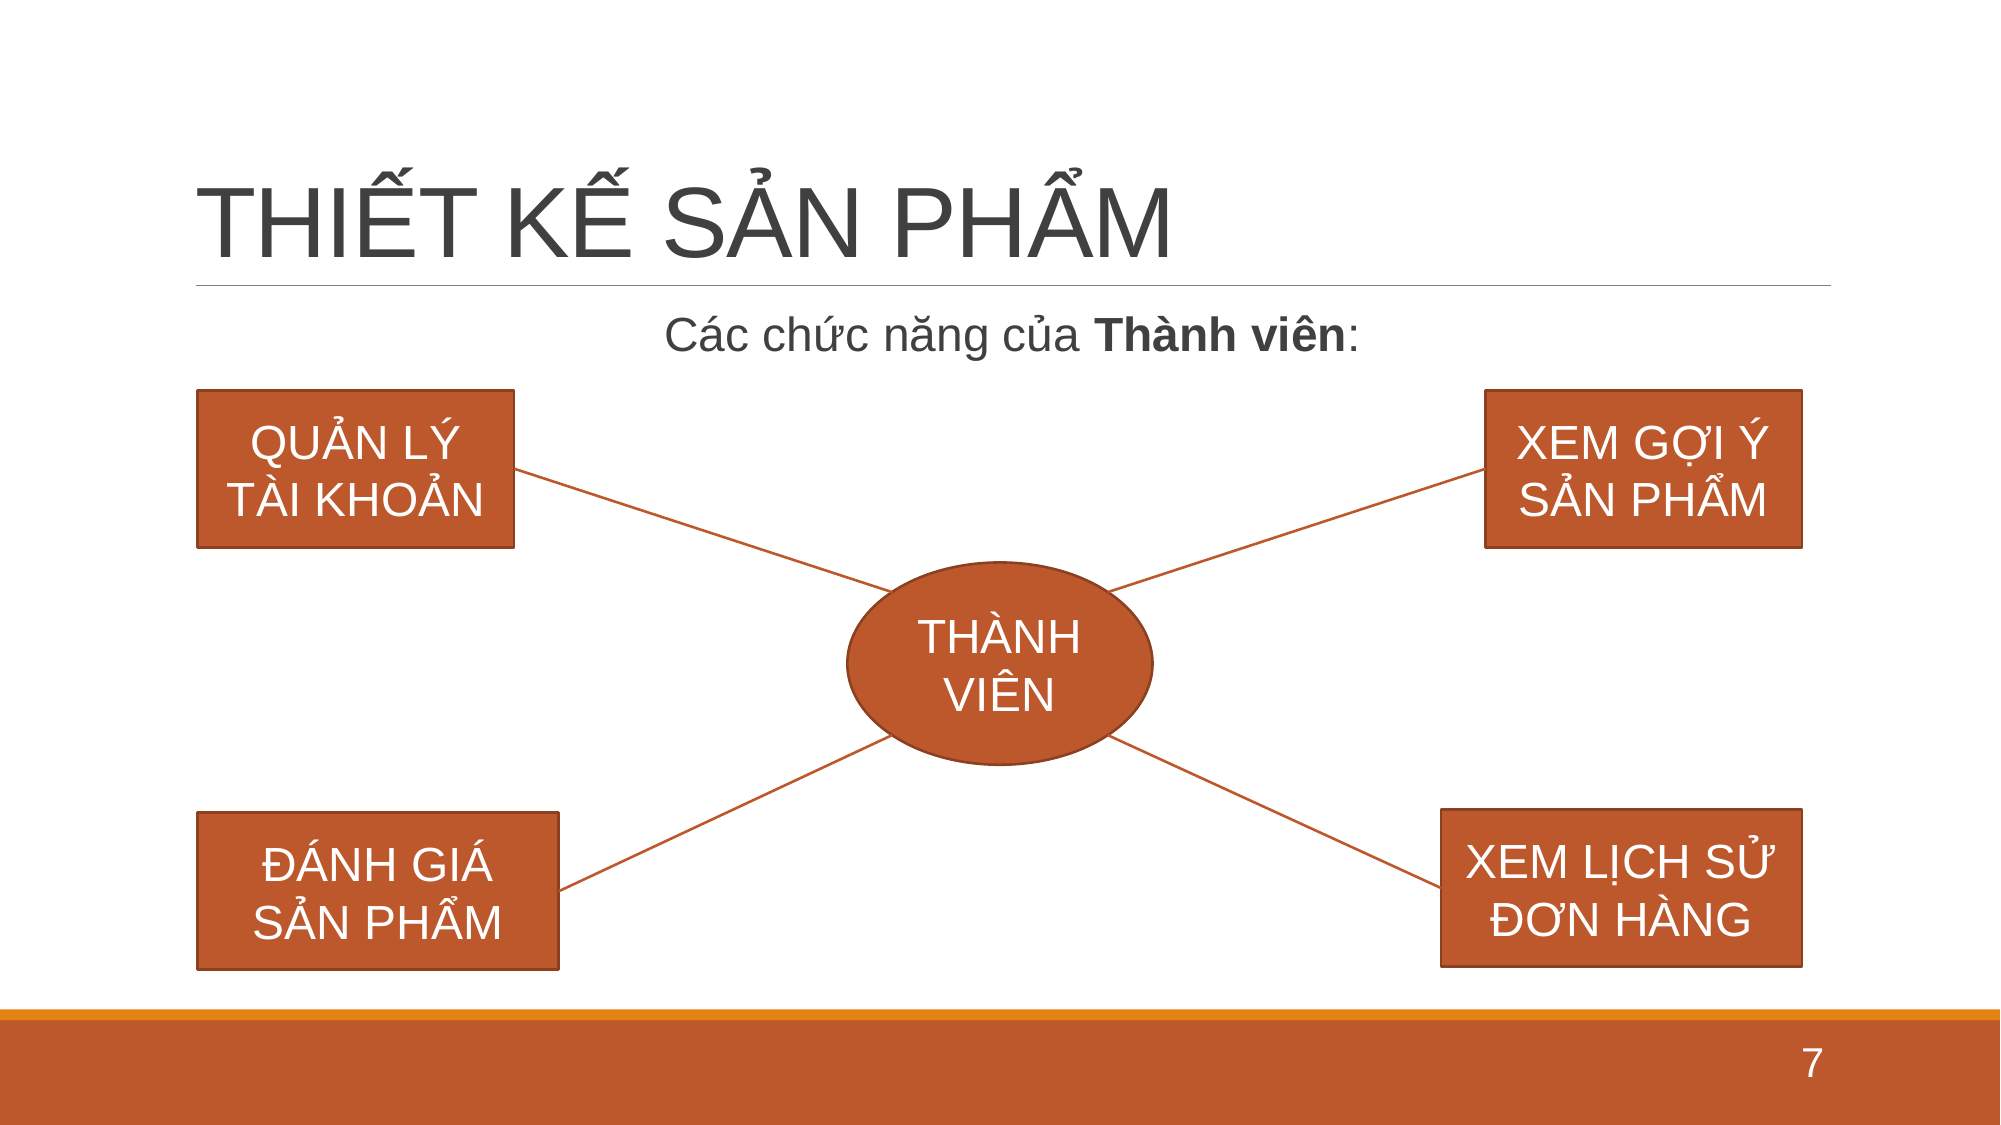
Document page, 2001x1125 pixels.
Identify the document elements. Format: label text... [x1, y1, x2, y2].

slide_number 7 [1624, 1030, 1840, 1091]
title THIẾT KẾ SẢN PHẨM [180, 47, 1830, 285]
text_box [513, 468, 893, 593]
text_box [1107, 734, 1442, 889]
list Các chức năng của Thành viên: [180, 302, 1830, 963]
text_box XEM GỢI Ý SẢN PHẨM [1484, 389, 1803, 549]
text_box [1107, 468, 1487, 593]
text_box XEM LỊCH SỬ ĐƠN HÀNG [1440, 808, 1803, 968]
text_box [558, 734, 893, 892]
text_box QUẢN LÝ TÀI KHOẢN [196, 389, 515, 549]
text_box ĐÁNH GIÁ SẢN PHẨM [196, 811, 560, 971]
text_box THÀNH VIÊN [846, 561, 1154, 767]
